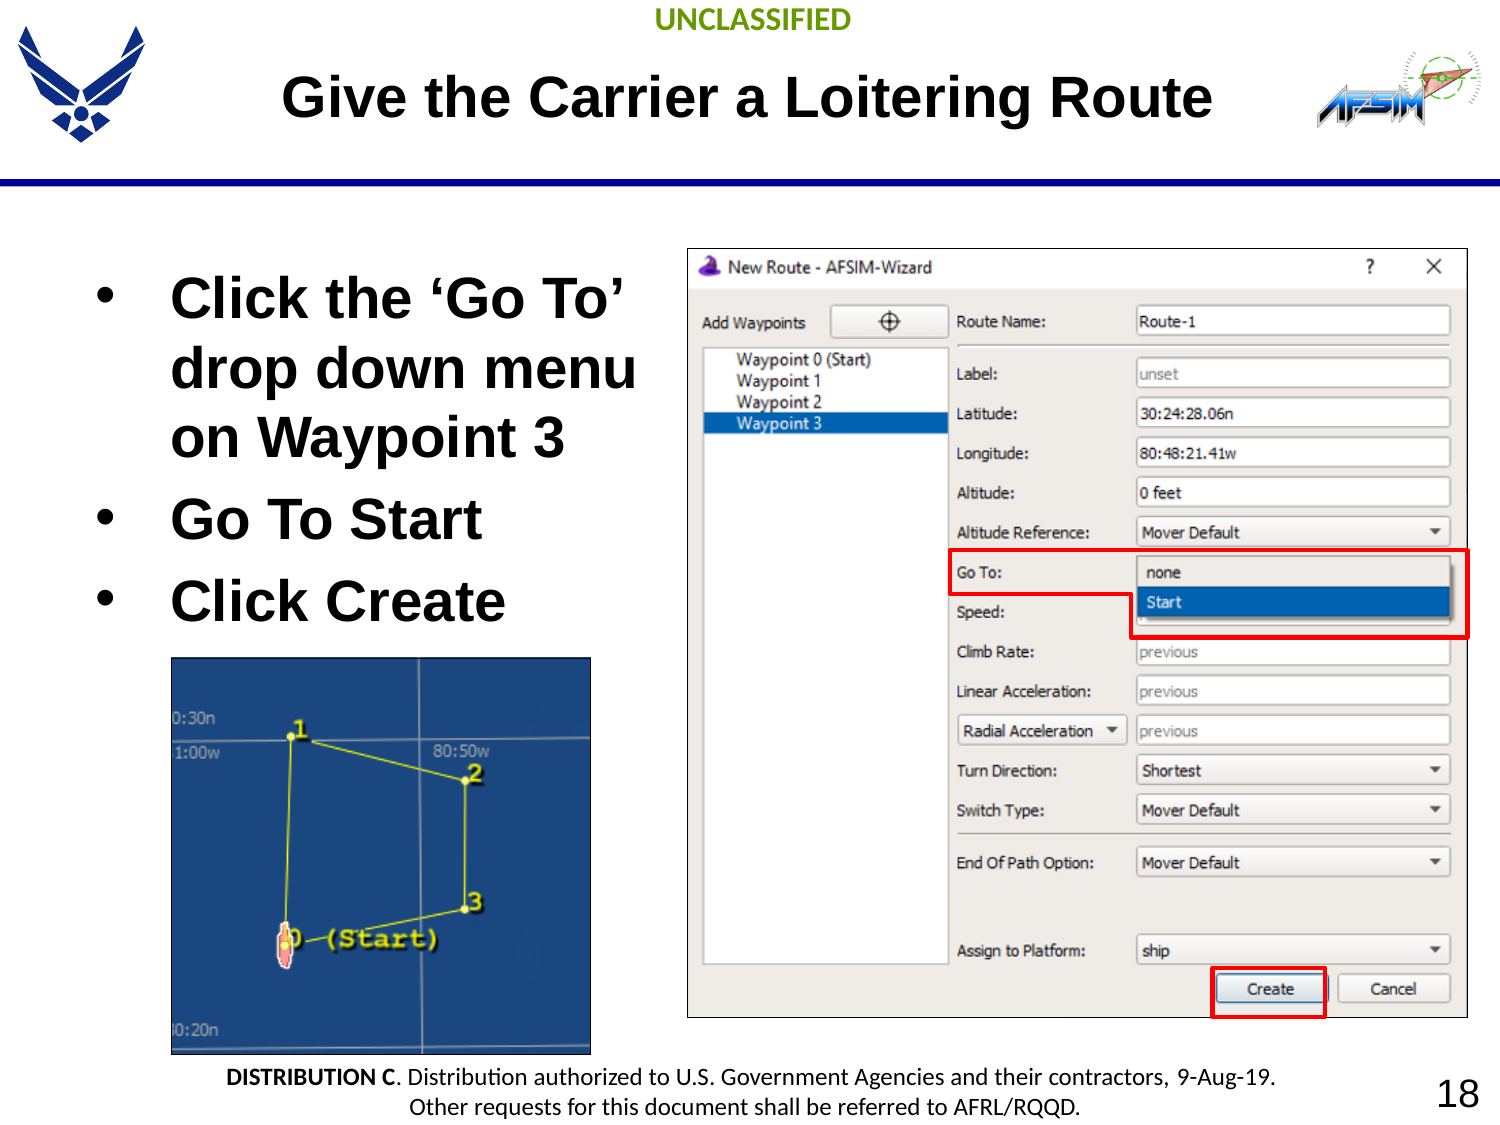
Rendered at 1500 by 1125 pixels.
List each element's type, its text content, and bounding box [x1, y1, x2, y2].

title Give the Carrier a Loitering Route [204, 0, 1293, 188]
picture [171, 657, 591, 1056]
list Click the ‘Go To’ drop down menu on Waypoint 3 Go To Start Click Create [75, 249, 684, 993]
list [687, 247, 1468, 1018]
picture [1312, 42, 1491, 134]
